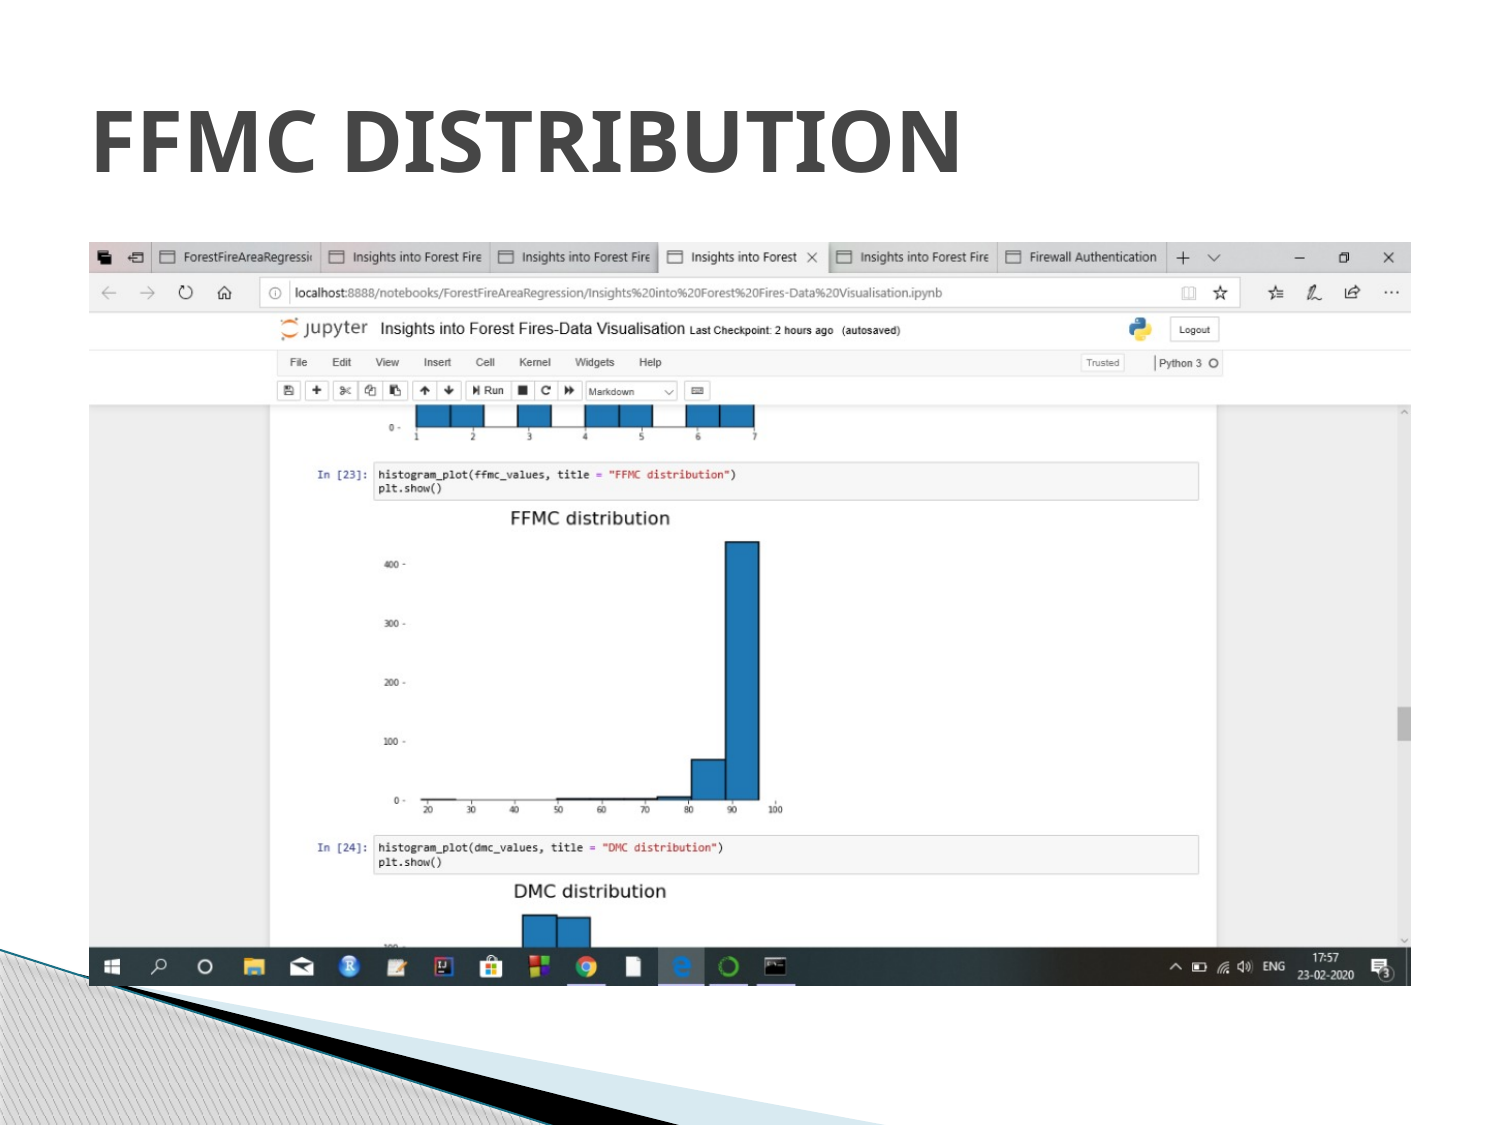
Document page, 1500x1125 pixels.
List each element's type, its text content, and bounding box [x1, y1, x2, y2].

title FFMC DISTRIBUTION [75, 45, 1425, 233]
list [88, 242, 1412, 986]
